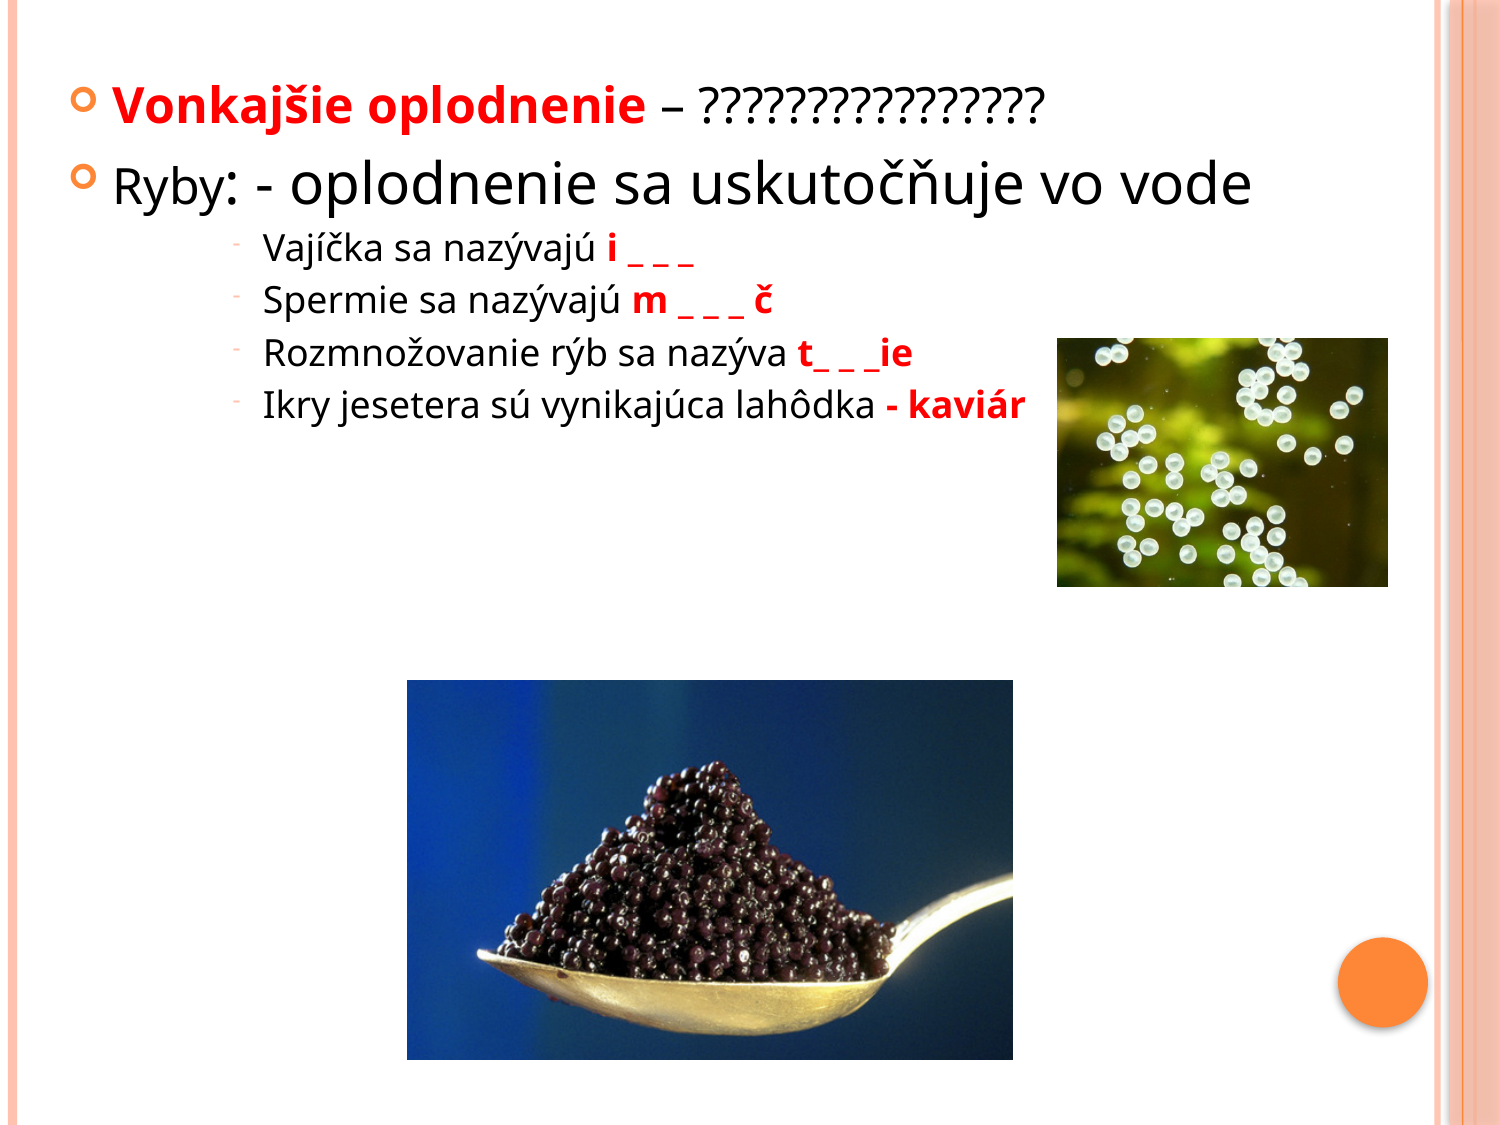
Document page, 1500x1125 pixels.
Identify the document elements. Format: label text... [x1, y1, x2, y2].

list Vonkajšie oplodnenie – ???????????????? Ryby: - oplodnenie sa uskutočňuje vo vode Vajíčka sa nazývajú i _ _ _ Spermie sa nazývajú m _ _ _ č Rozmnožovanie rýb sa nazýva t_ _ _ie Ikry jesetera sú vynikajúca lahôdka - kaviár [53, 66, 1451, 994]
picture [406, 680, 1014, 1060]
picture [1056, 337, 1389, 587]
